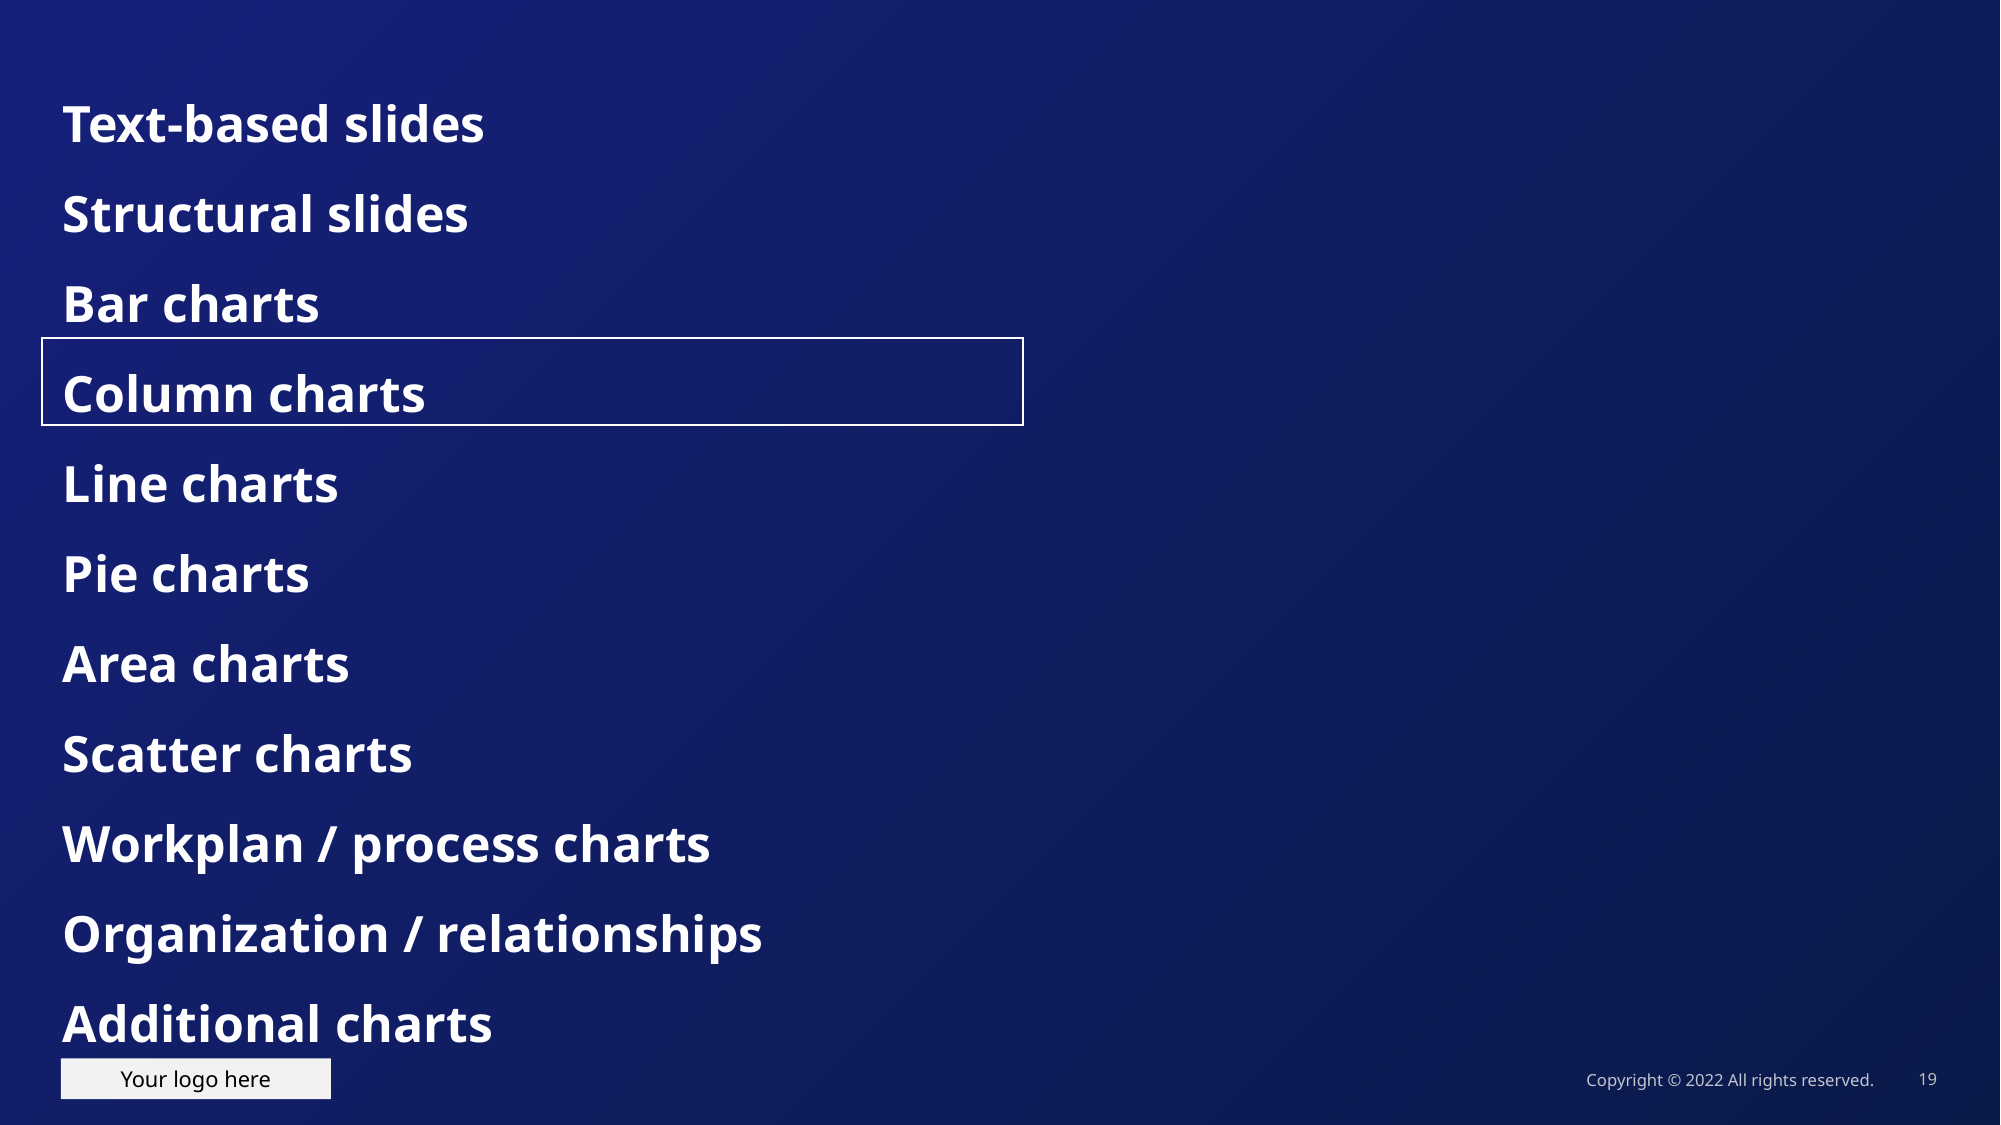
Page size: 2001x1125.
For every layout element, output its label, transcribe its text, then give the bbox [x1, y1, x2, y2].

text_box [41, 337, 1024, 426]
title Text-based slides Structural slides Bar charts Column charts Line charts Pie charts Area charts Scatter charts Workplan / process charts Organization / relationships Additional charts [63, 62, 1937, 143]
